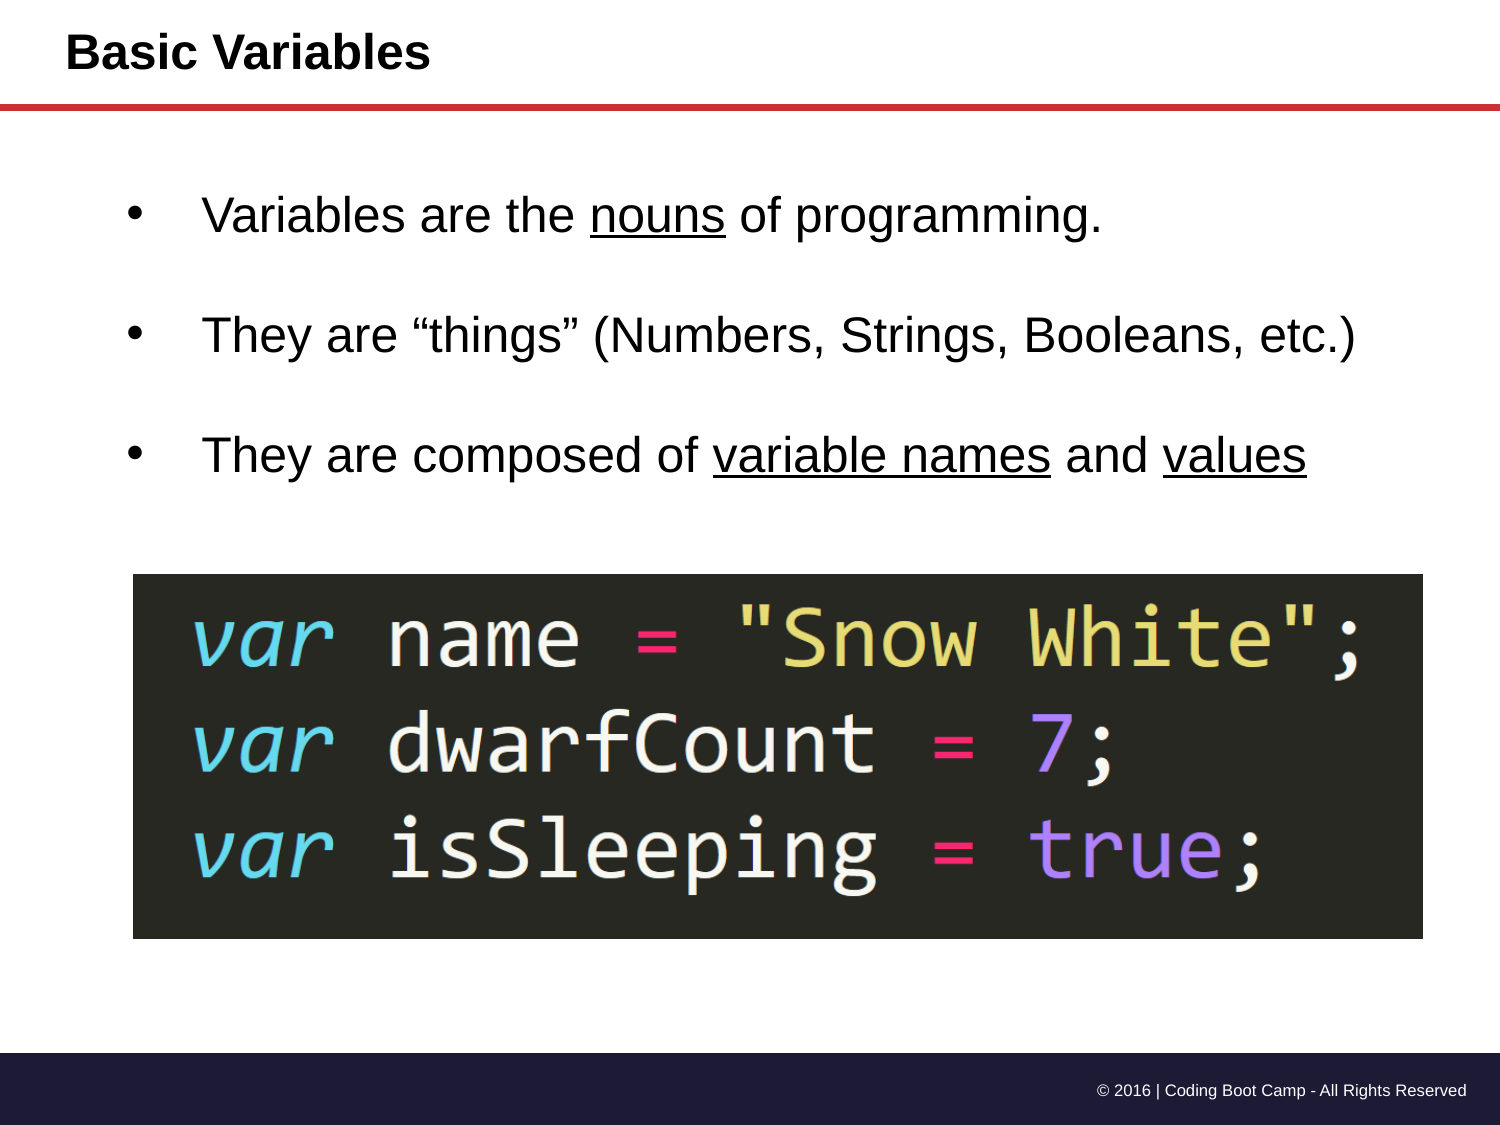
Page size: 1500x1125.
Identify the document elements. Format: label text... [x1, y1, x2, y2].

text_box Variables are the nouns of programming. They are “things” (Numbers, Strings, Booleans, etc.) They are composed of variable names and values [73, 174, 1483, 975]
picture [133, 574, 1423, 939]
title Basic Variables [50, 0, 948, 108]
